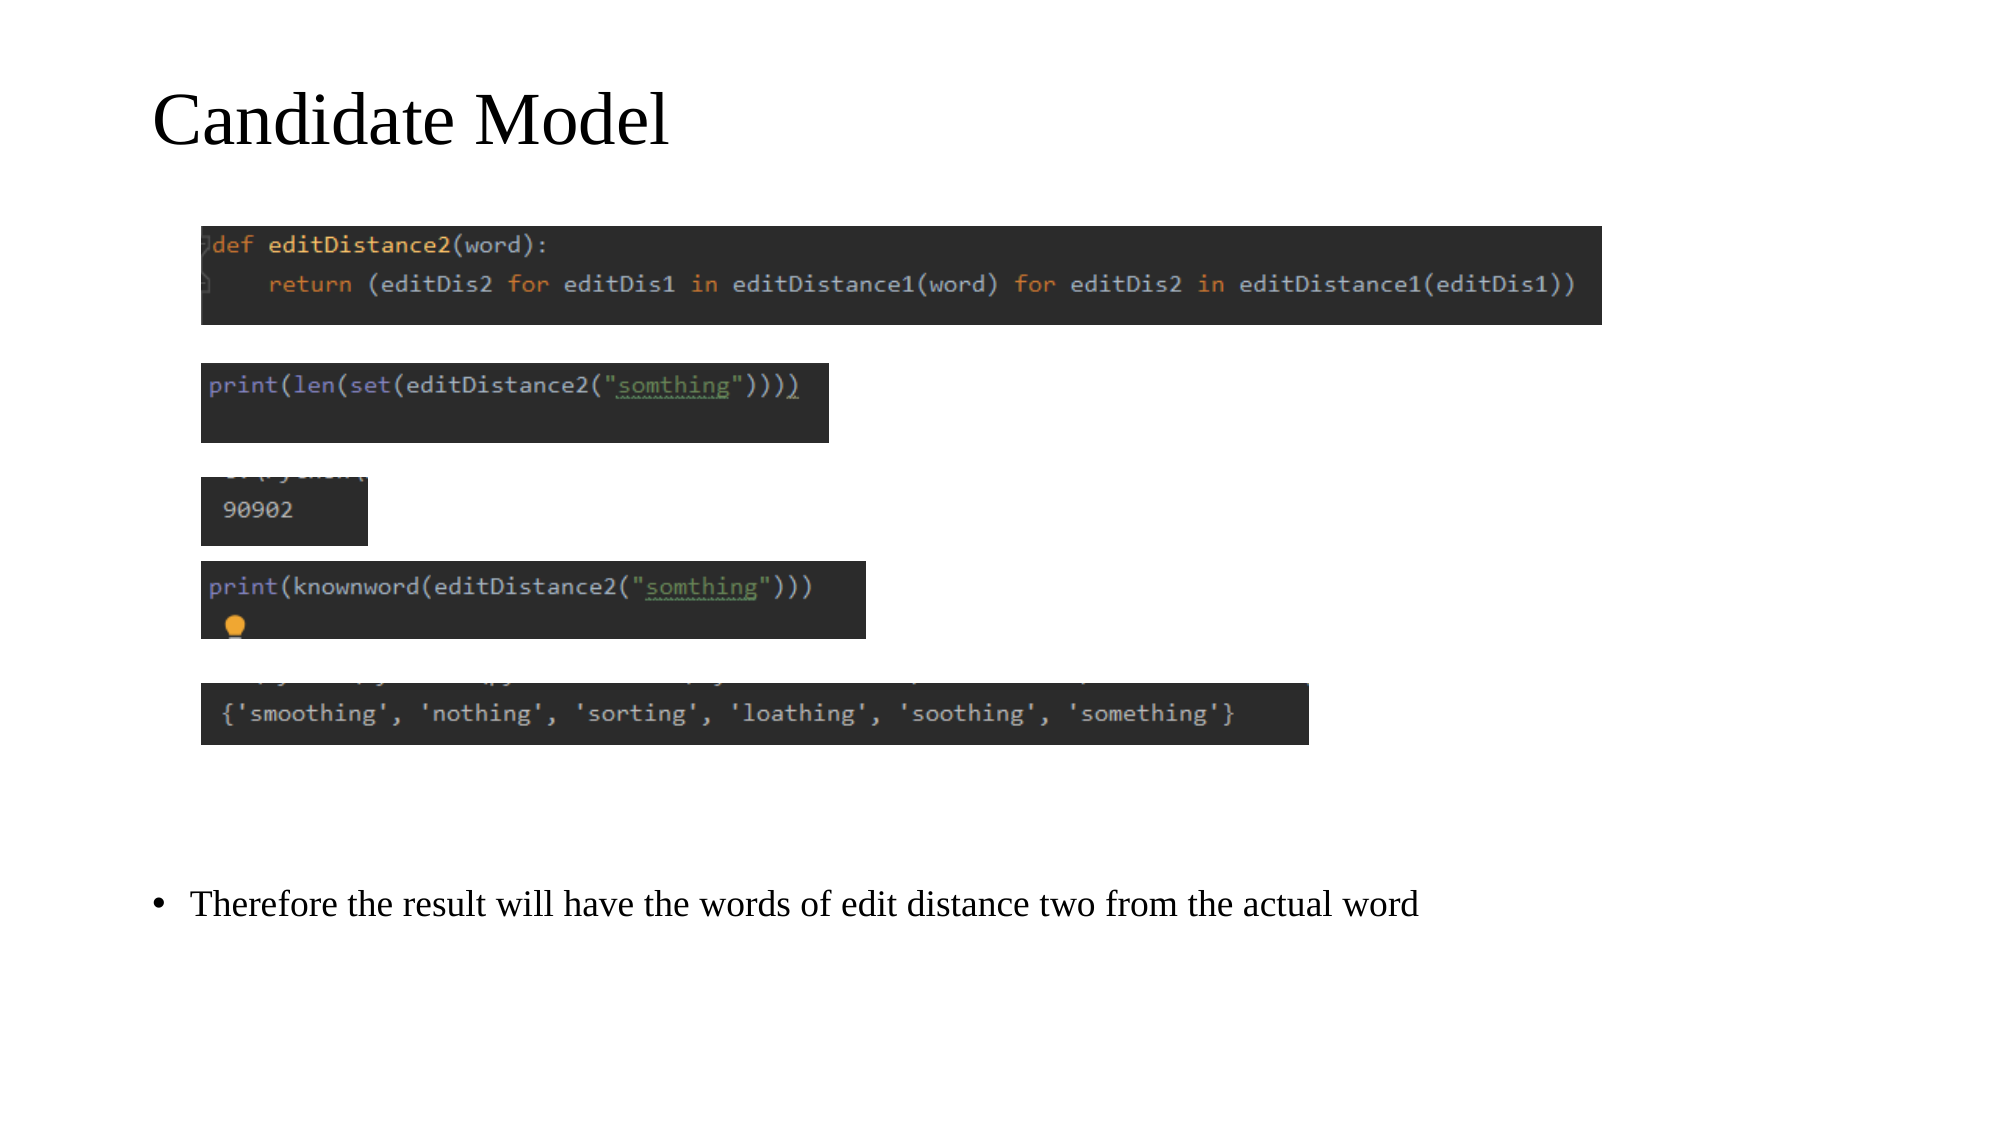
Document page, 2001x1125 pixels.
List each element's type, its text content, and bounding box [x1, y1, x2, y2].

picture [201, 477, 368, 546]
picture [201, 561, 866, 639]
list Therefore the result will have the words of edit distance two from the actual word [137, 198, 1863, 1014]
picture [201, 226, 1602, 325]
picture [201, 363, 829, 443]
title Candidate Model [137, 59, 1863, 182]
picture [201, 683, 1309, 745]
